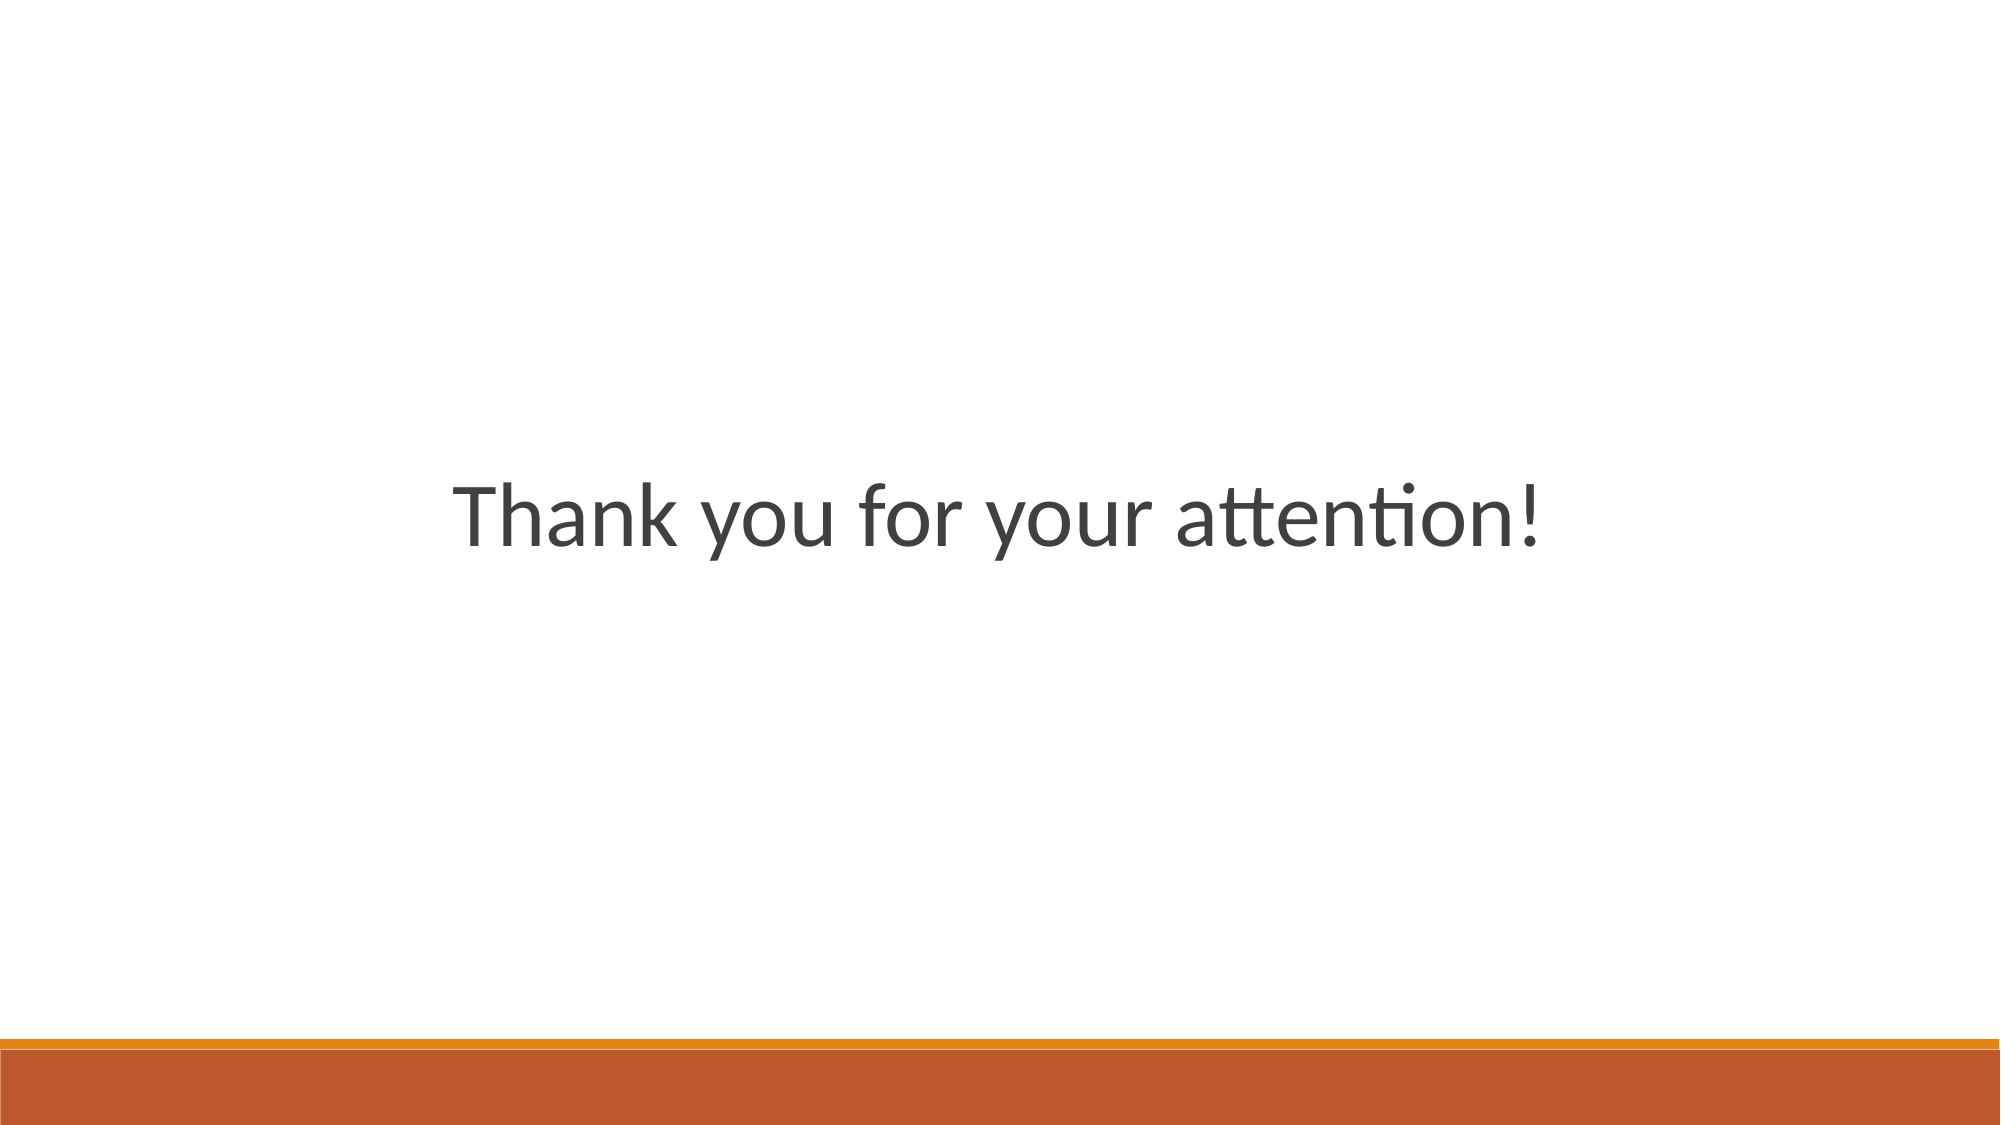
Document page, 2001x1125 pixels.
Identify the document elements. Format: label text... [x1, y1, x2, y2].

list Thank you for your attention! [174, 232, 1825, 893]
